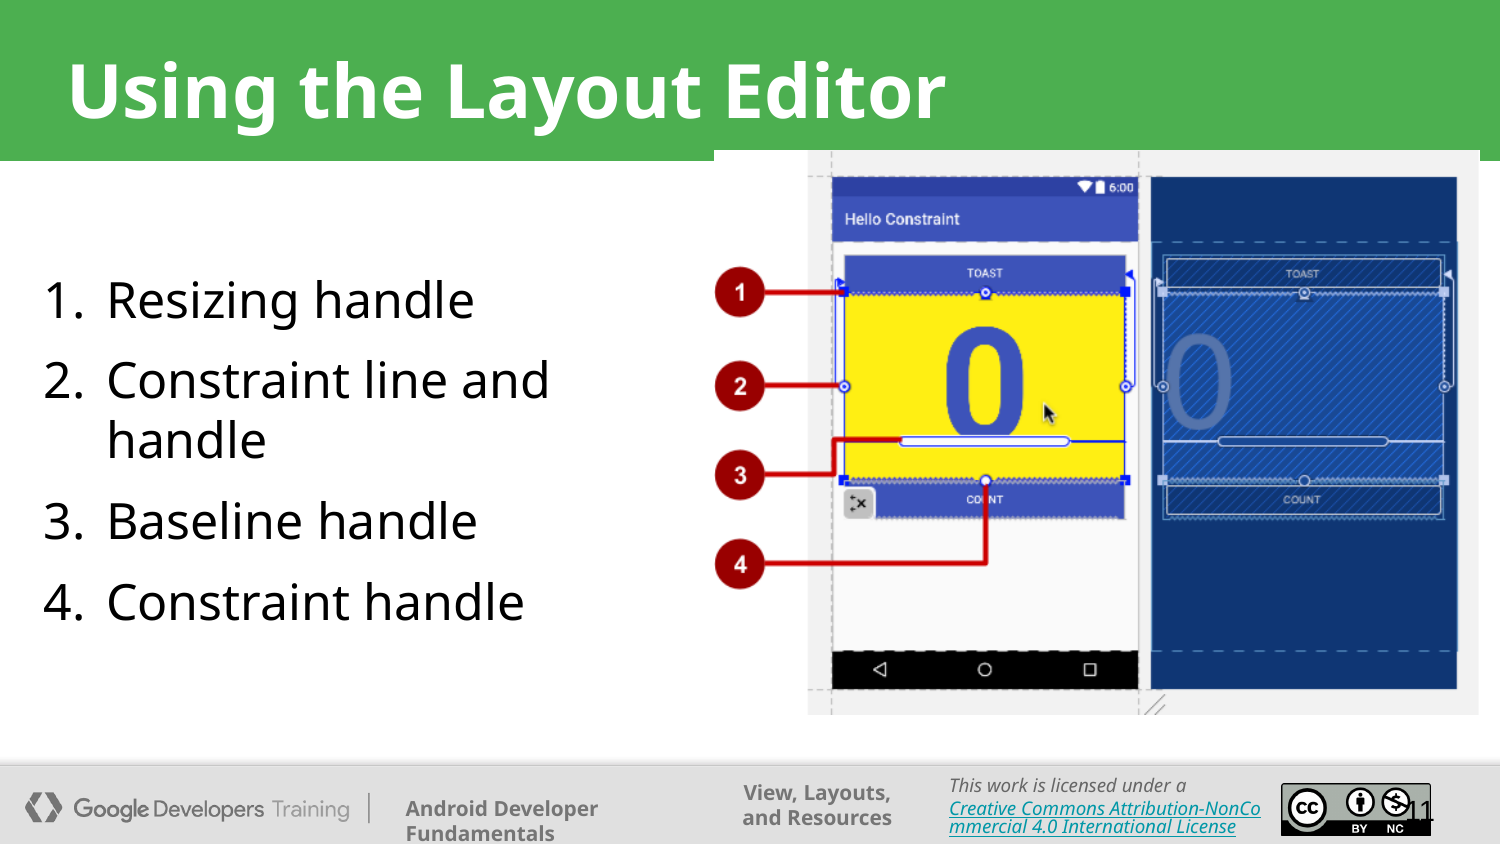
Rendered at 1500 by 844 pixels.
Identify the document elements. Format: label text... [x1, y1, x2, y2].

title Using the Layout Editor [51, 28, 1472, 122]
picture [0, 150, 1500, 844]
text_box Resizing handle Constraint line and handle Baseline handle Constraint handle [15, 167, 705, 732]
slide_number 11 [1389, 777, 1480, 842]
